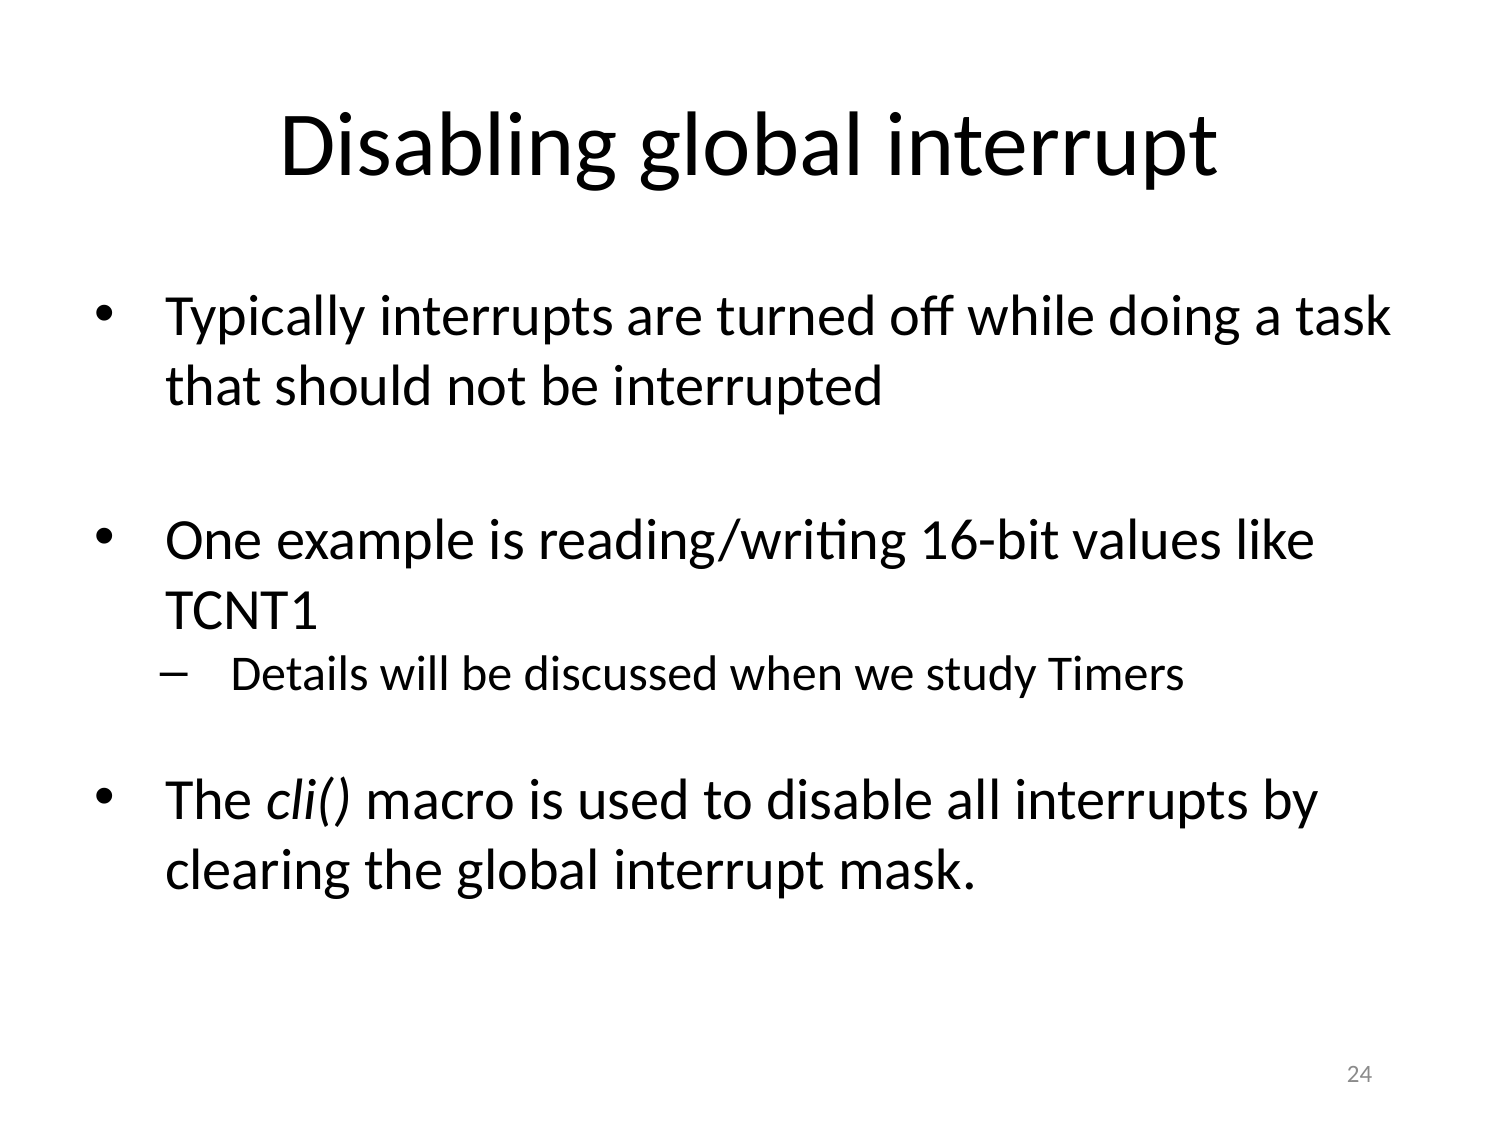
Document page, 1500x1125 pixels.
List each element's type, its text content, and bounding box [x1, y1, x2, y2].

list Typically interrupts are turned off while doing a task that should not be interrupted One example is reading/writing 16-bit values like TCNT1 Details will be discussed when we study Timers The cli() macro is used to disable all interrupts by clearing the global interrupt mask. [75, 262, 1425, 1005]
slide_number <number> [1037, 1042, 1388, 1103]
title Disabling global interrupt [75, 45, 1425, 233]
